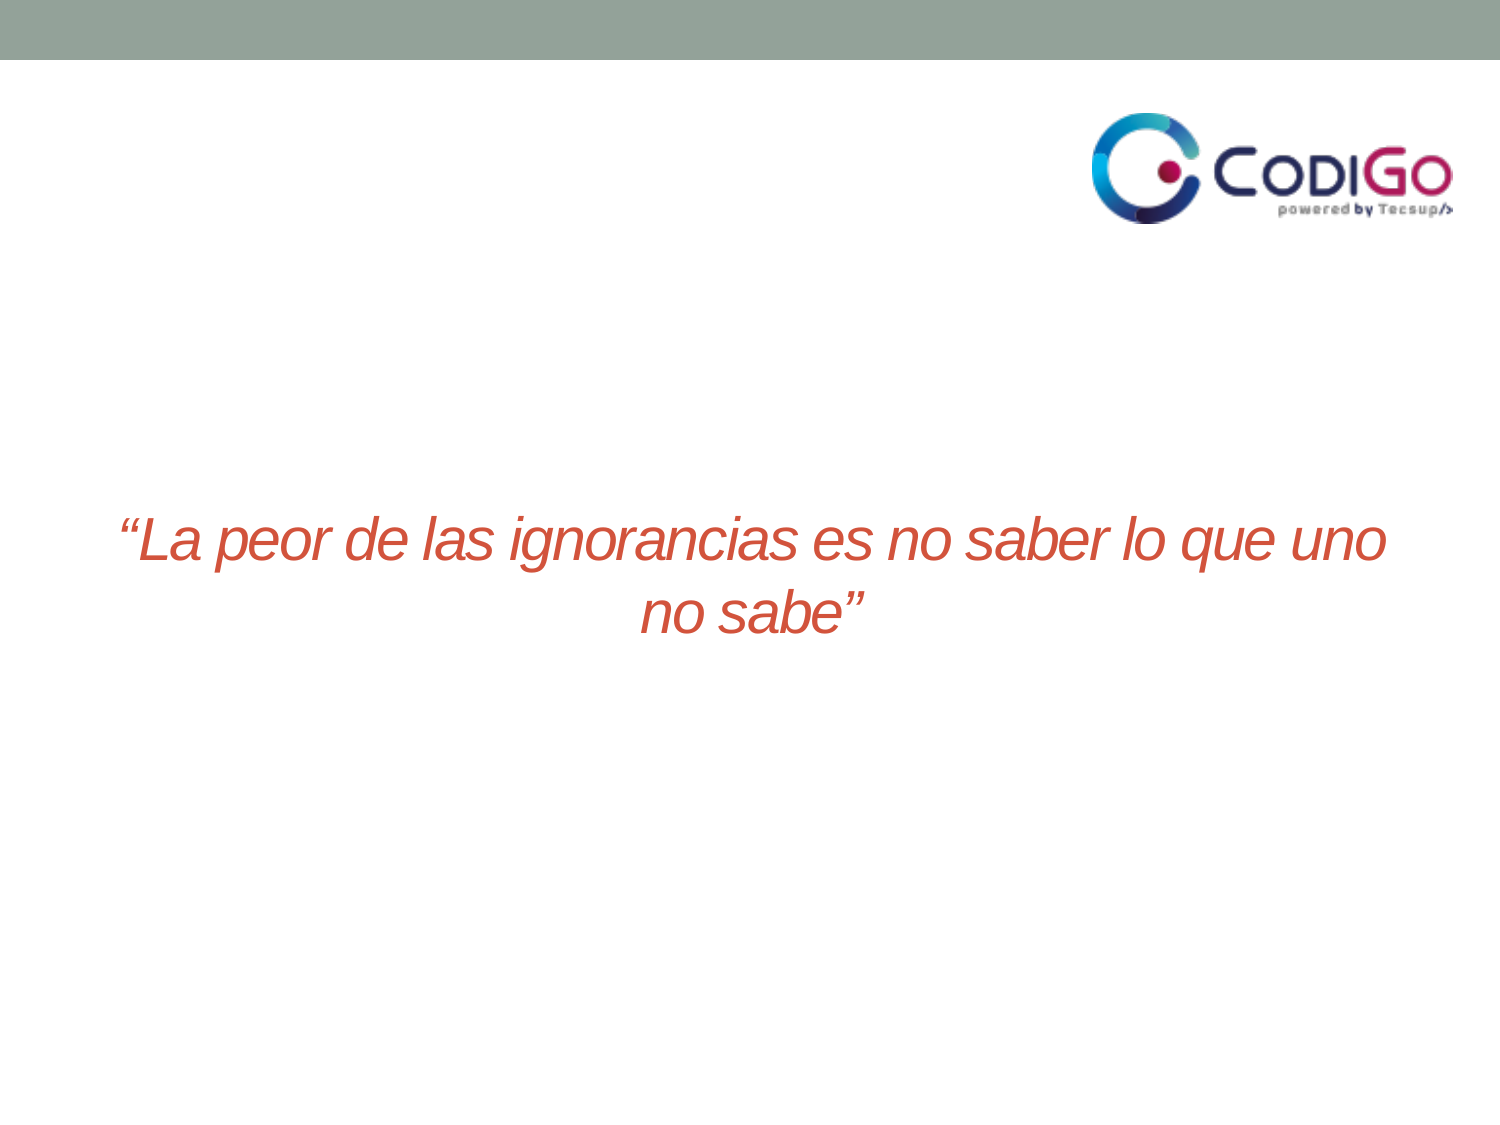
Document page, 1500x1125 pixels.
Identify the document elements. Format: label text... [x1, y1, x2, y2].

picture [1092, 113, 1453, 225]
title “La peor de las ignorancias es no saber lo que uno no sabe” [76, 491, 1427, 655]
